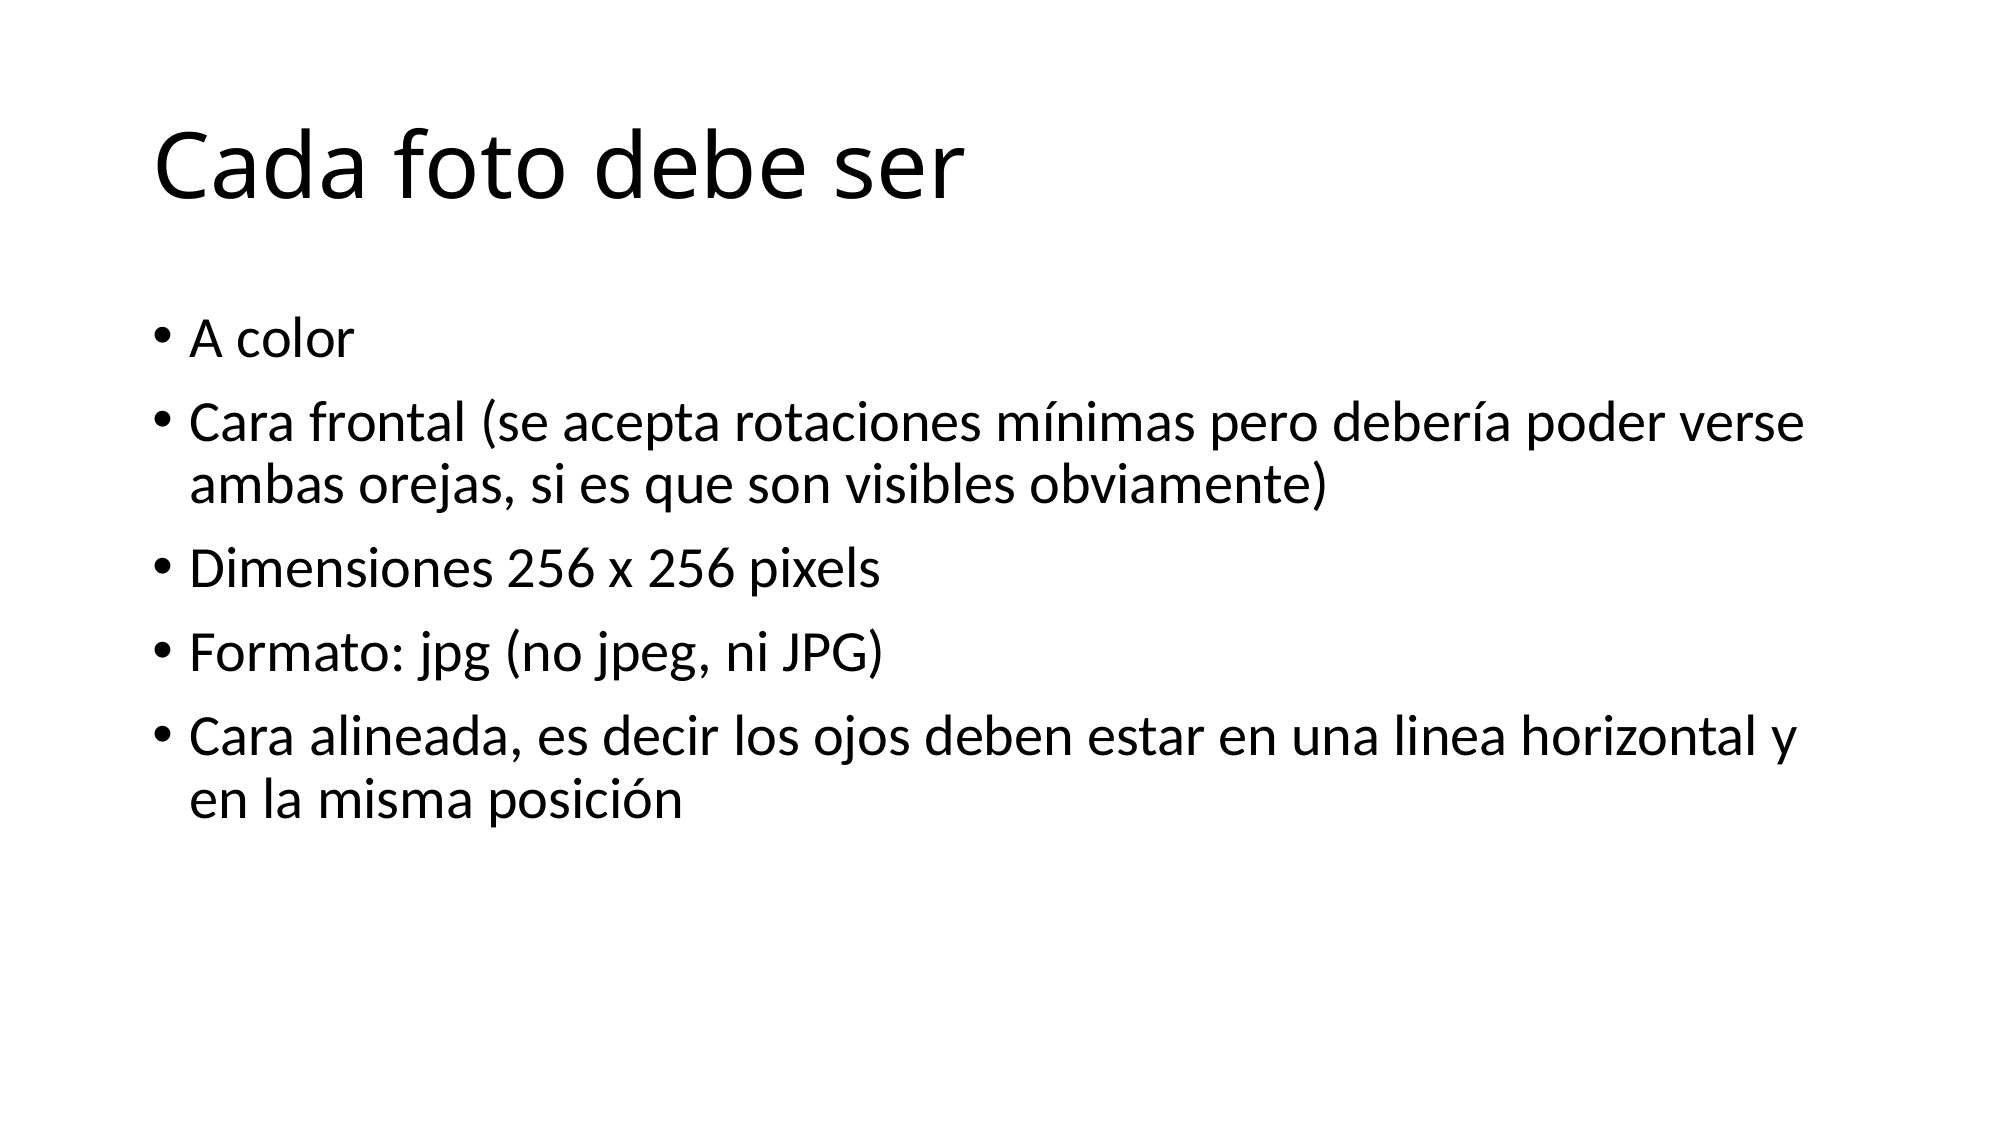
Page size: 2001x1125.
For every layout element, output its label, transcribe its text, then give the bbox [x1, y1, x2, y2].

title Cada foto debe ser [137, 59, 1863, 278]
list A color Cara frontal (se acepta rotaciones mínimas pero debería poder verse ambas orejas, si es que son visibles obviamente) Dimensiones 256 x 256 pixels Formato: jpg (no jpeg, ni JPG) Cara alineada, es decir los ojos deben estar en una linea horizontal y en la misma posición [137, 299, 1863, 1014]
